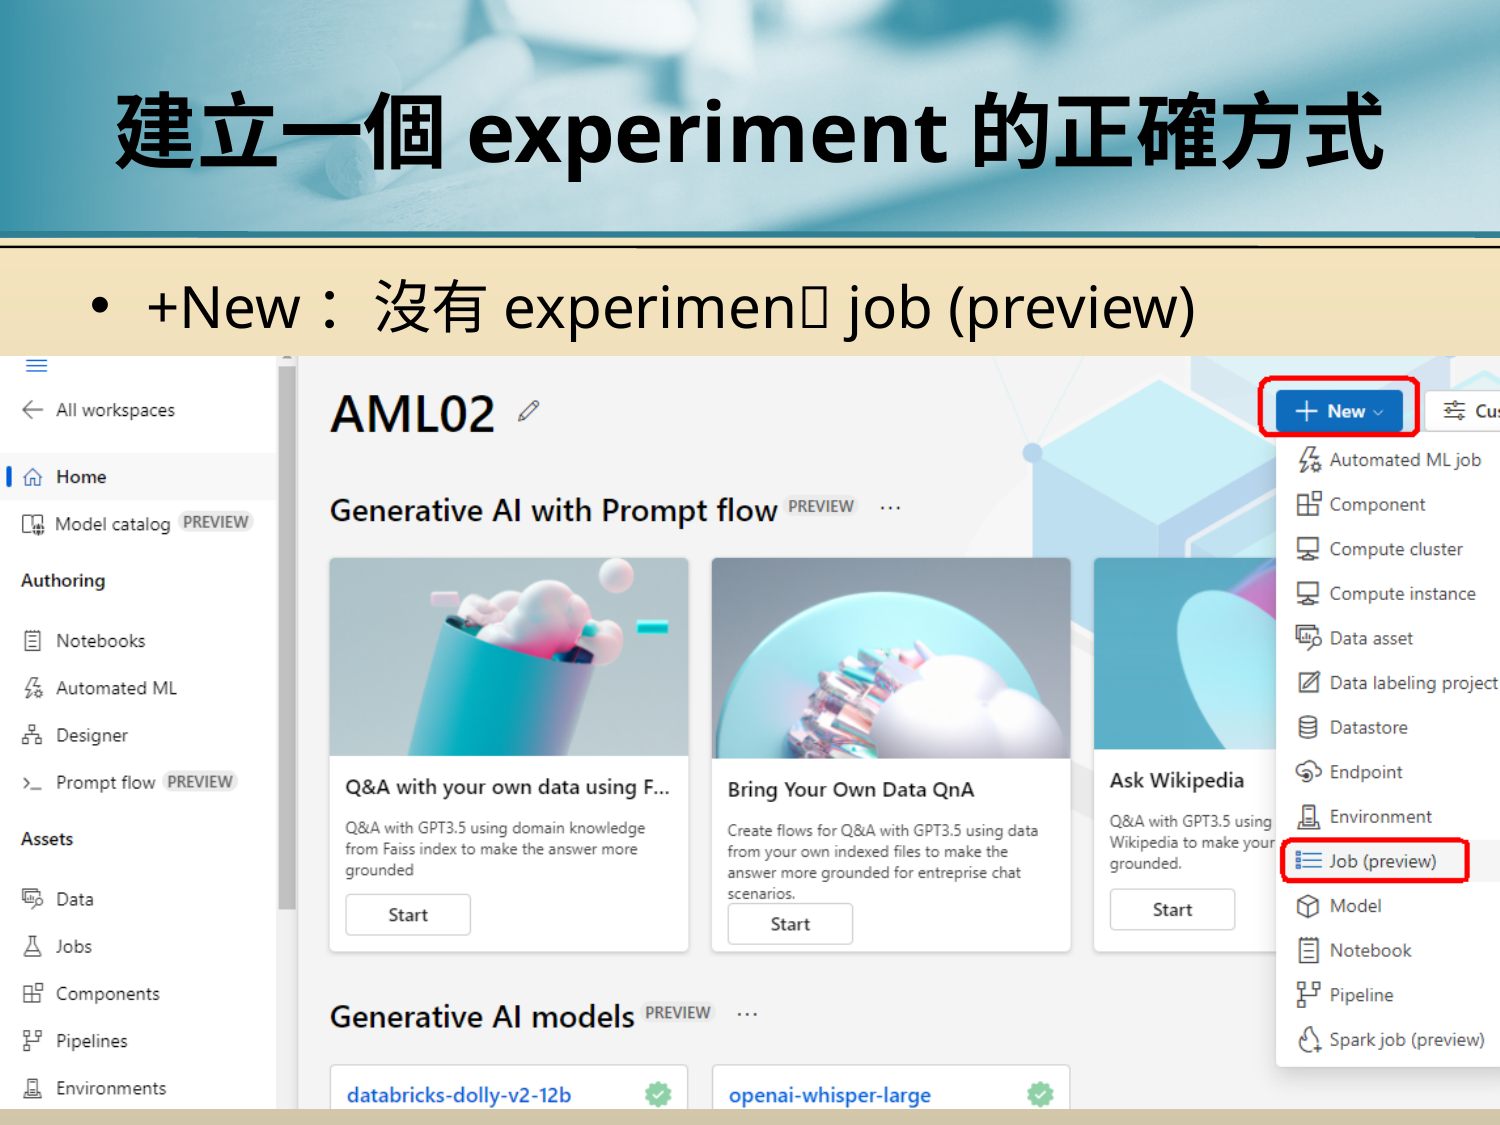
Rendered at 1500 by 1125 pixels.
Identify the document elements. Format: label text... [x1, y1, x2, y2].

picture [0, 356, 1500, 1109]
title 建立一個experiment的正確方式 [75, 24, 1425, 233]
list +New：沒有experimen job (preview) [75, 262, 1425, 355]
